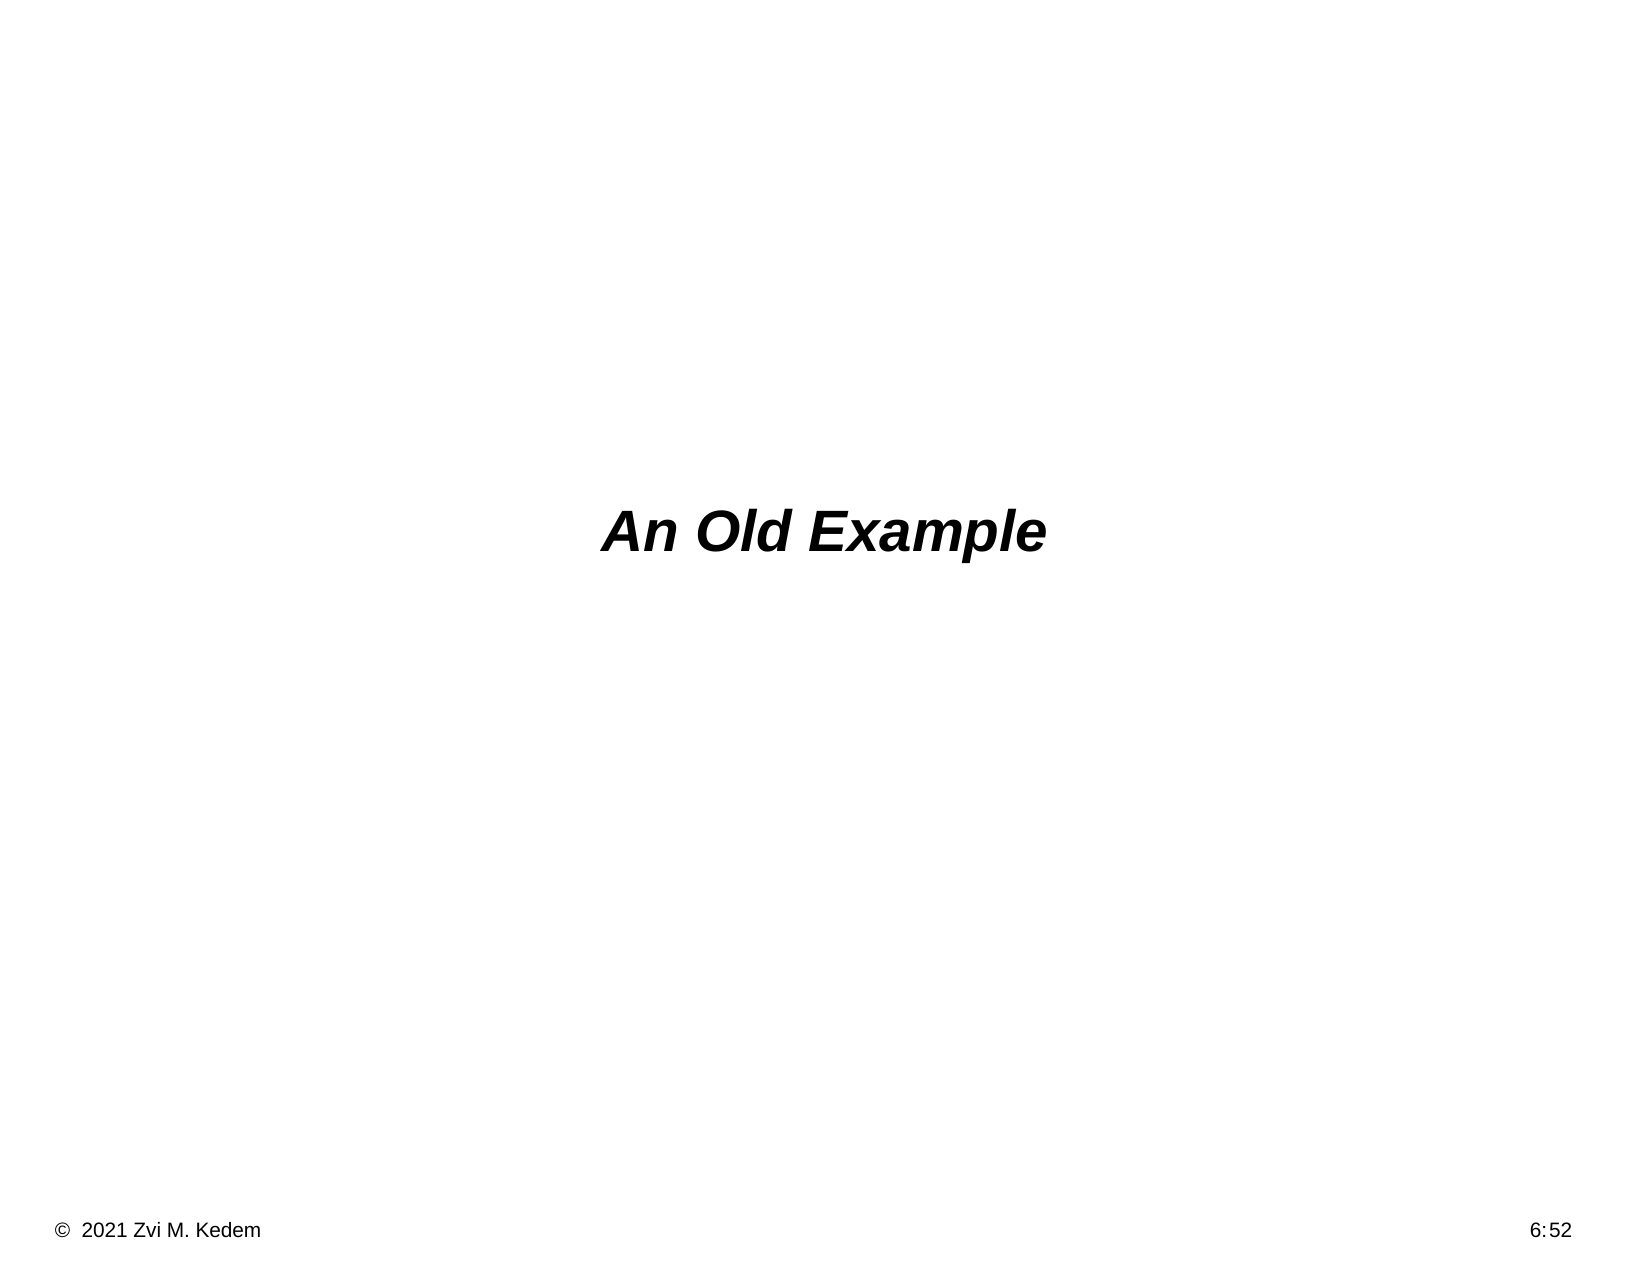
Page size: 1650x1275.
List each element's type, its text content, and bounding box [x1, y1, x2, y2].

title An Old Example [123, 395, 1527, 670]
